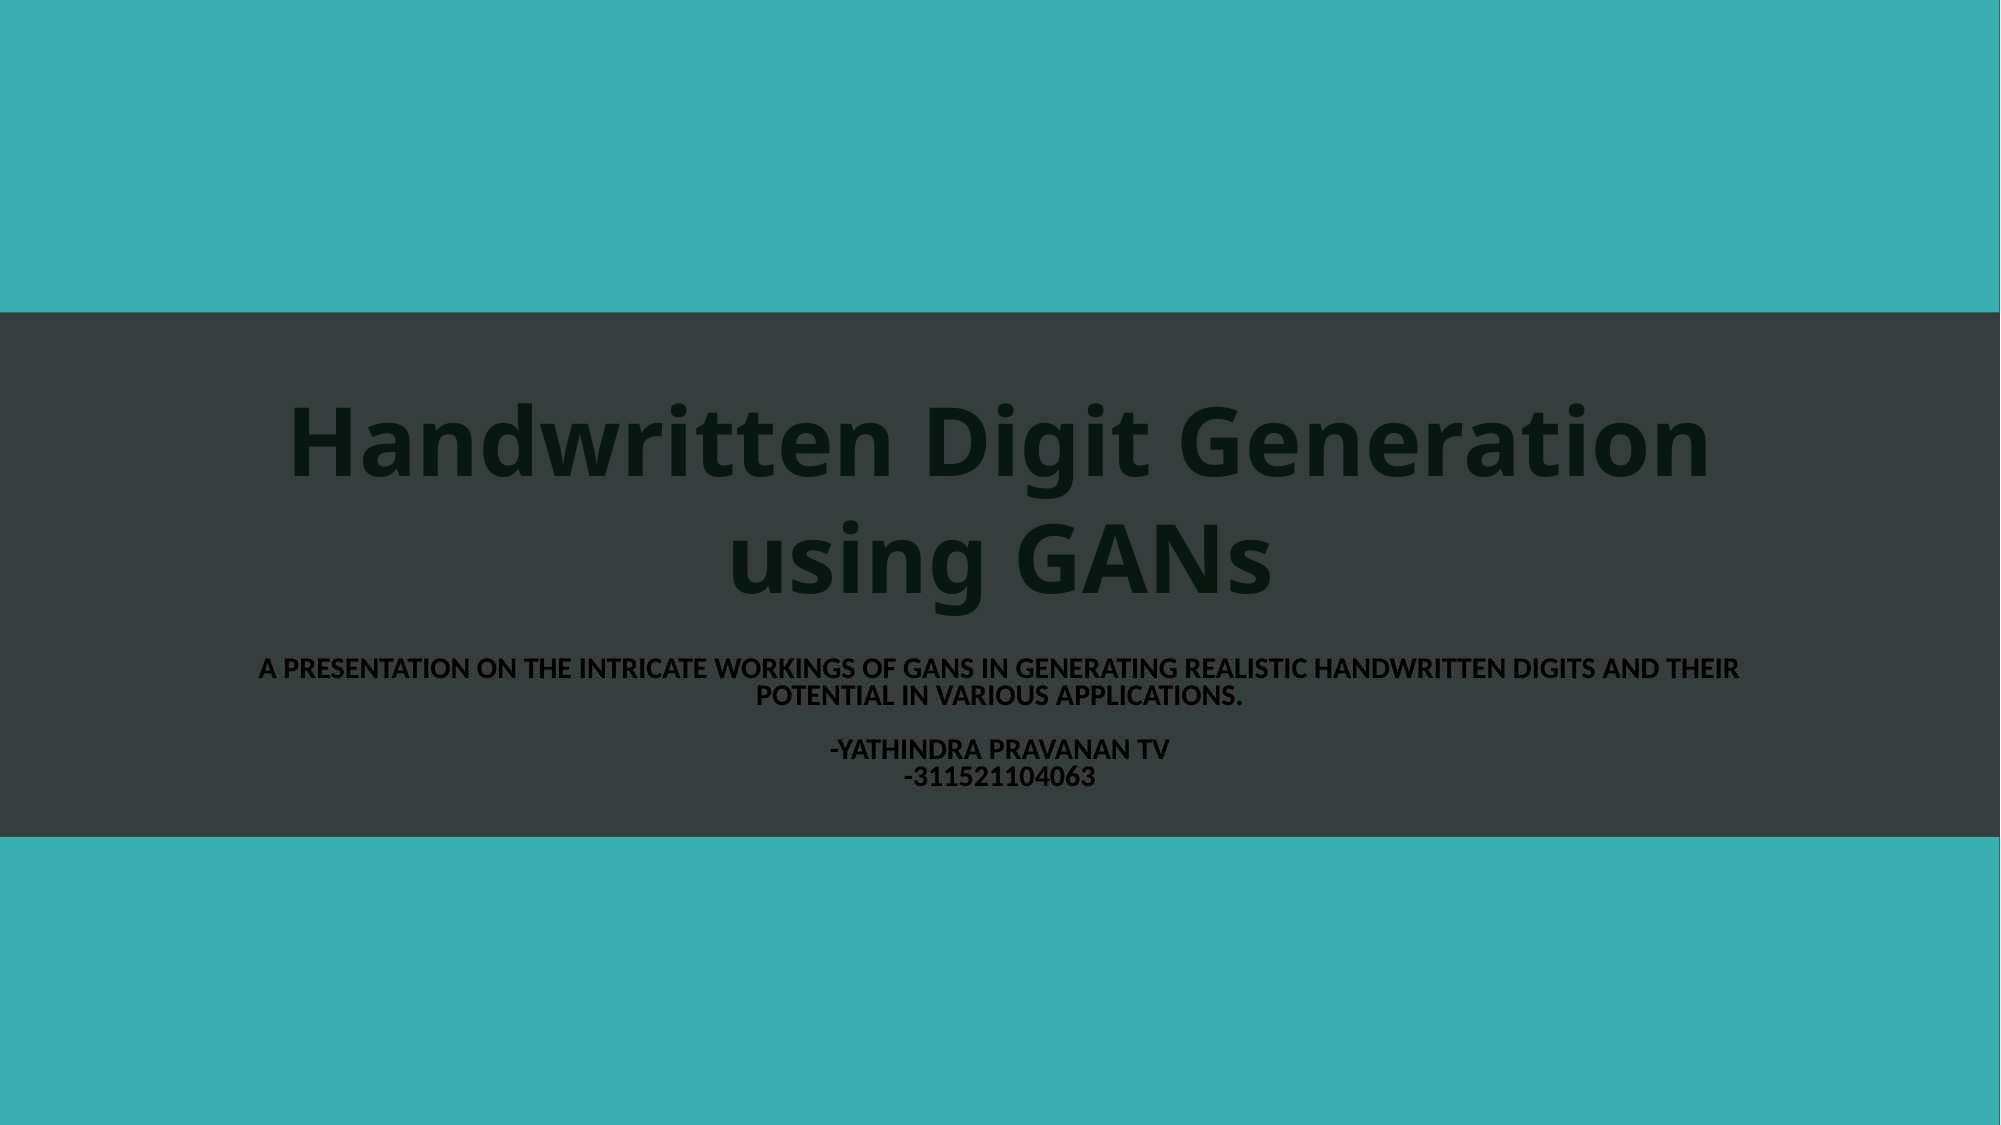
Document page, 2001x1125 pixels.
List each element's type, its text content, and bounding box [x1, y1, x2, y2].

title Handwritten Digit Generation using GANs [212, 375, 1788, 624]
subtitle A presentation on the intricate workings of GANs in generating realistic handwritten digits and their potential in various applications. -Yathindra Pravanan TV -311521104063 [212, 649, 1788, 800]
